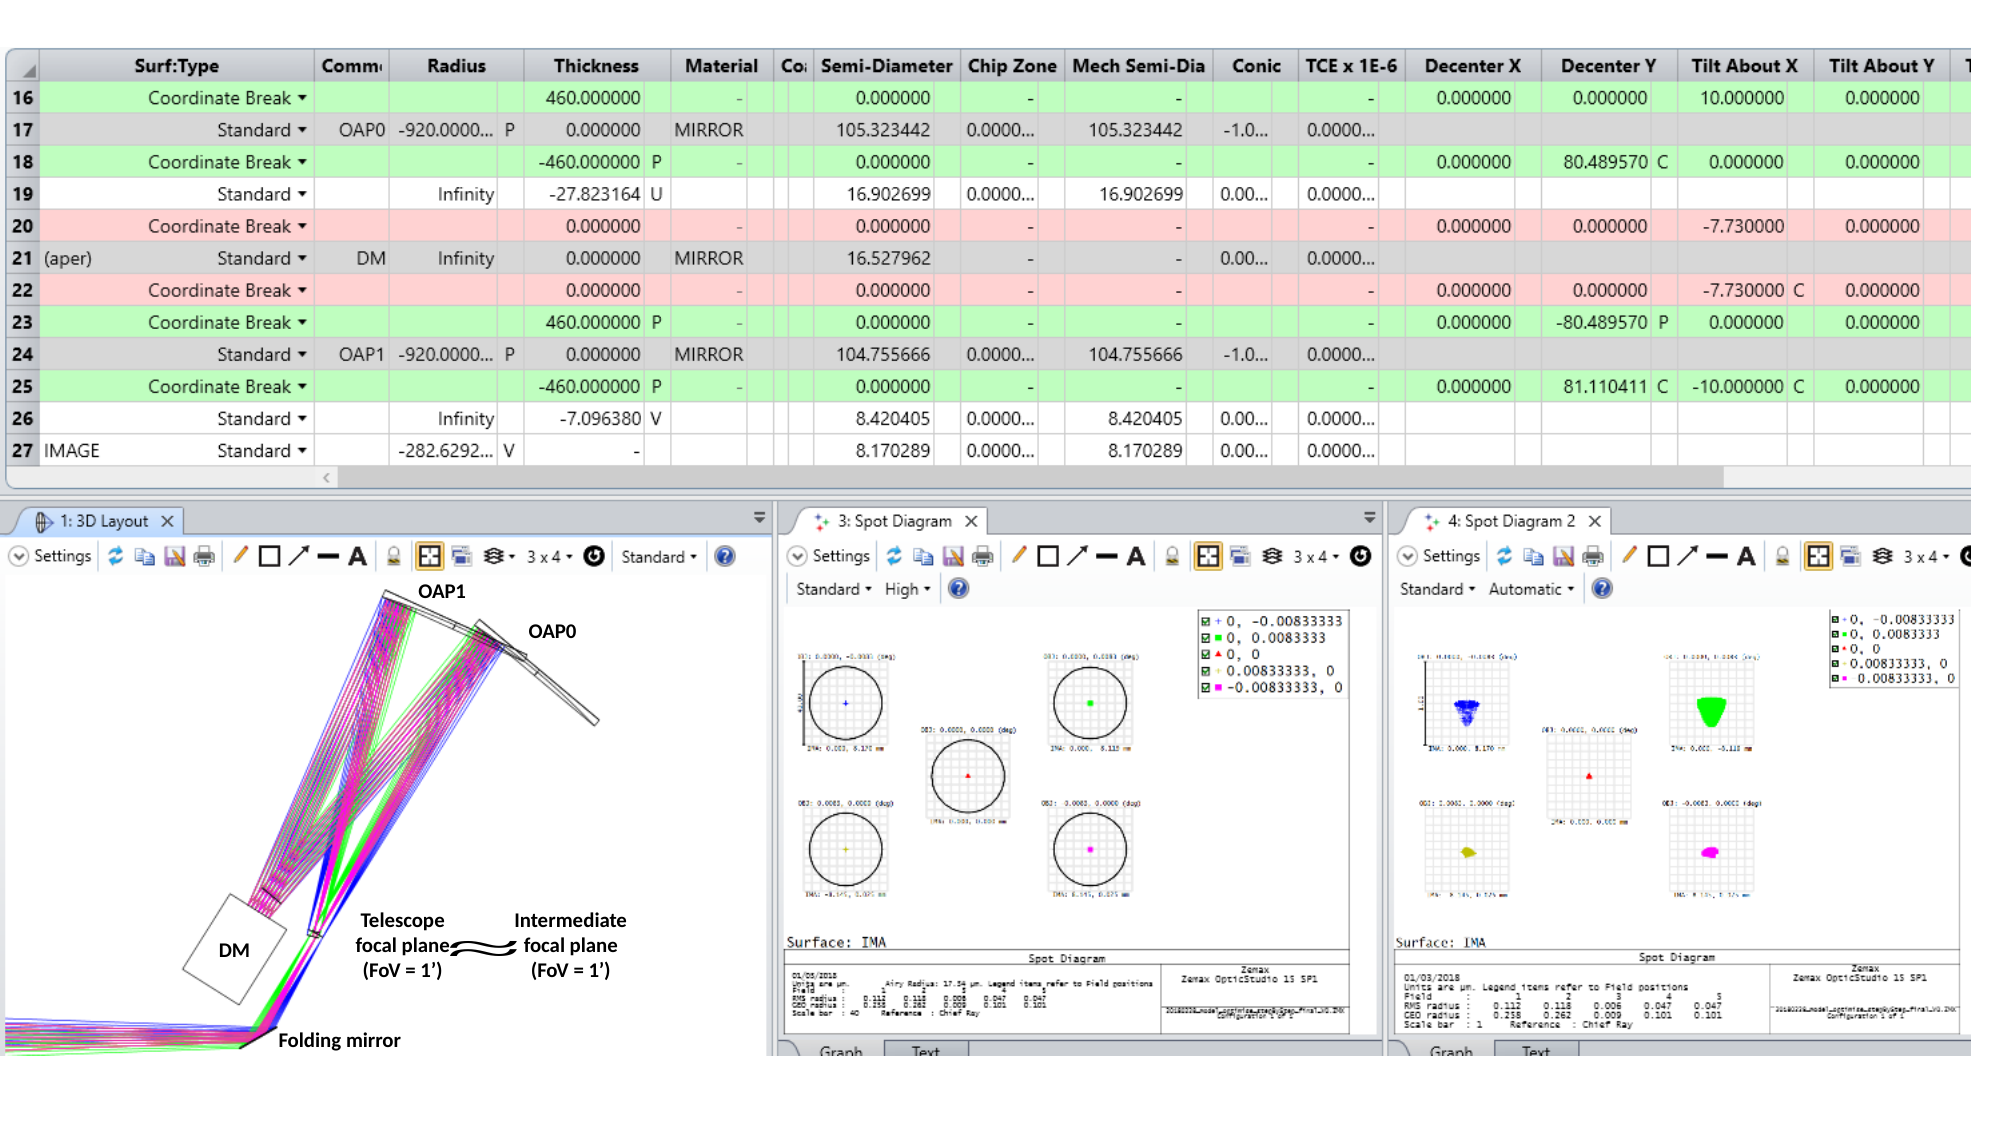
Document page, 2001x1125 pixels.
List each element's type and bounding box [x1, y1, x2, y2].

picture [0, 47, 1971, 1056]
